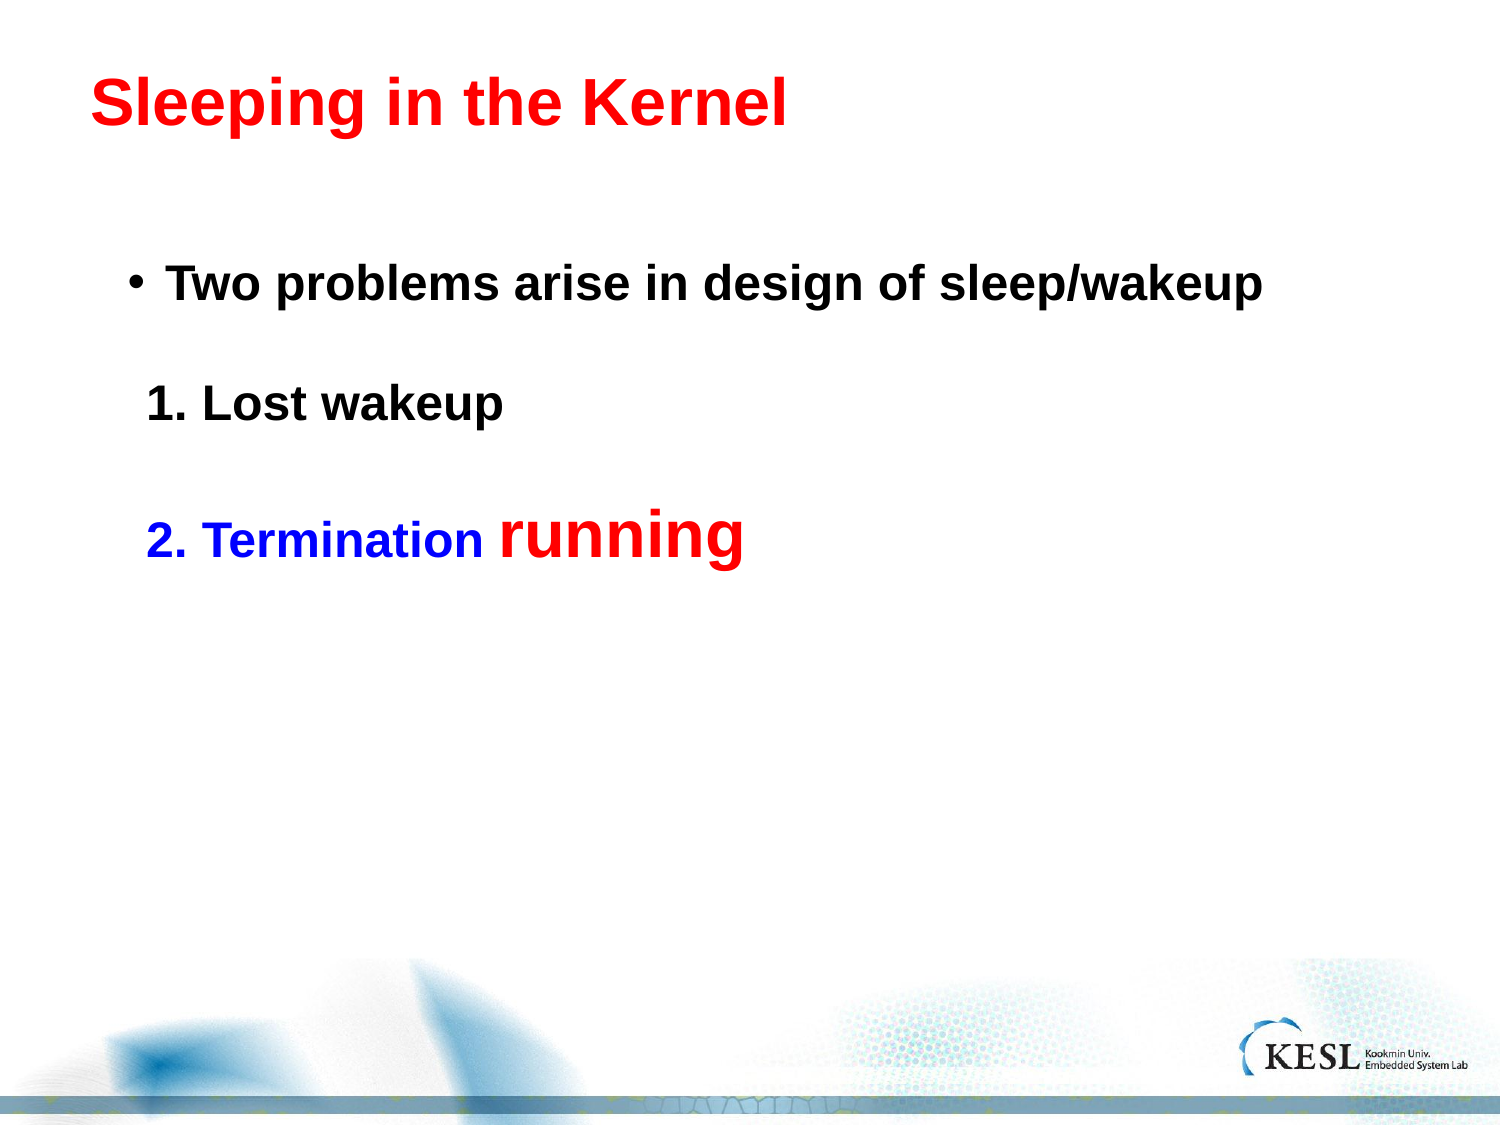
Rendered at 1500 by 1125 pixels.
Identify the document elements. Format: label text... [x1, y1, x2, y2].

title Sleeping in the Kernel [75, 45, 1425, 153]
list Two problems arise in design of sleep/wakeup 1. Lost wakeup 2. Termination running [75, 175, 1425, 1005]
picture [0, 0, 1500, 1125]
